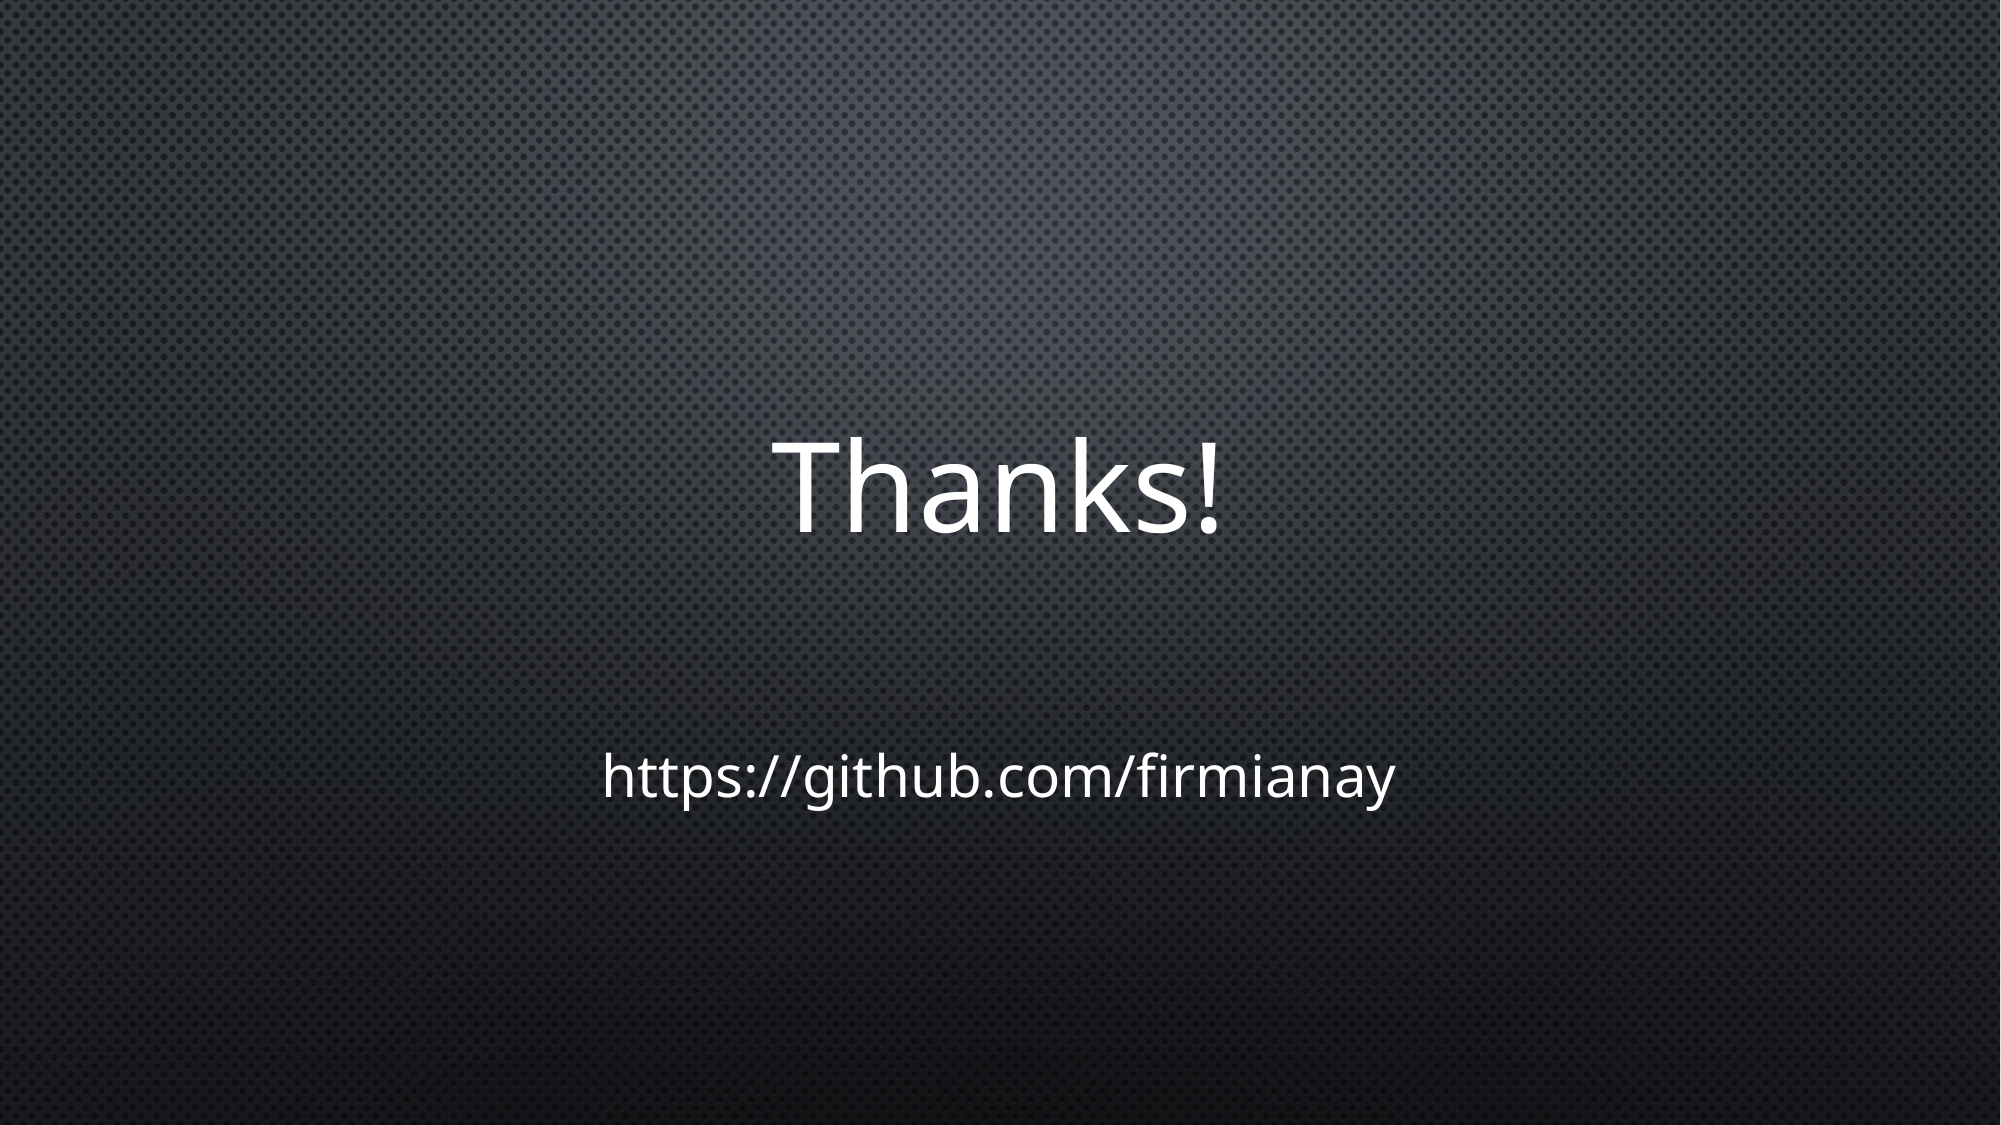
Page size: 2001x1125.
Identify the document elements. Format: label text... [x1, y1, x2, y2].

subtitle https://github.com/firmianay [287, 637, 1711, 950]
title Thanks! [287, 99, 1711, 565]
